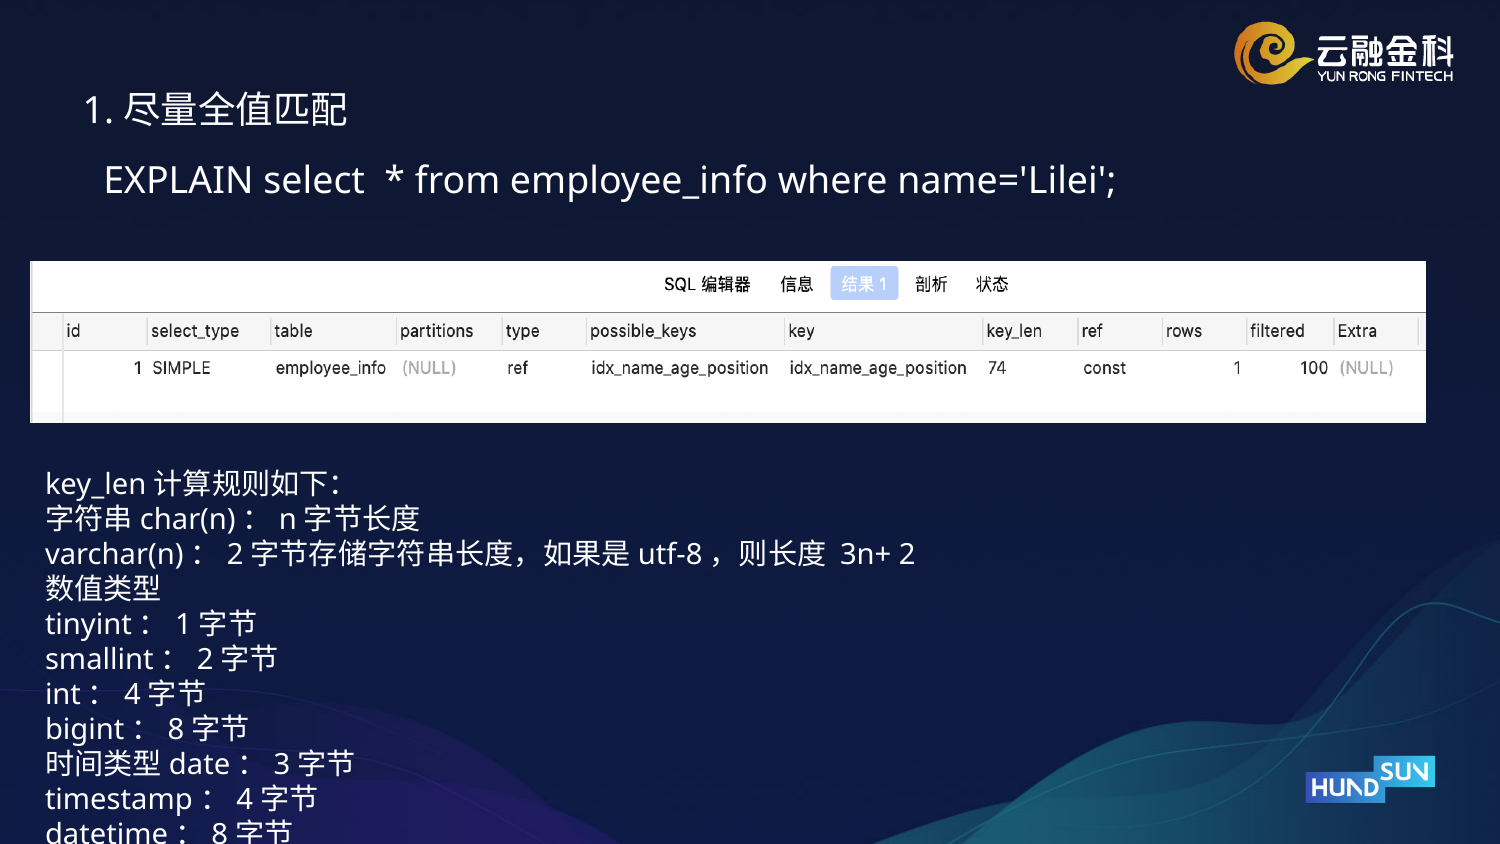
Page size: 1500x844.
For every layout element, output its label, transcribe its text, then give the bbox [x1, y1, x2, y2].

text_box key_len计算规则如下： 字符串char(n)：n字节长度 varchar(n)：2字节存储字符串长度，如果是utf-8，则长度 3n+ 2 数值类型 tinyint：1字节 smallint：2字节 int：4字节 bigint：8字节 时间类型date：3字节 timestamp：4字节 datetime：8字节 [30, 457, 1470, 844]
picture [0, 0, 1500, 844]
text_box 1.尽量全值匹配 [67, 78, 485, 138]
text_box EXPLAIN select * from employee_info where name='Lilei'; [88, 148, 1176, 209]
